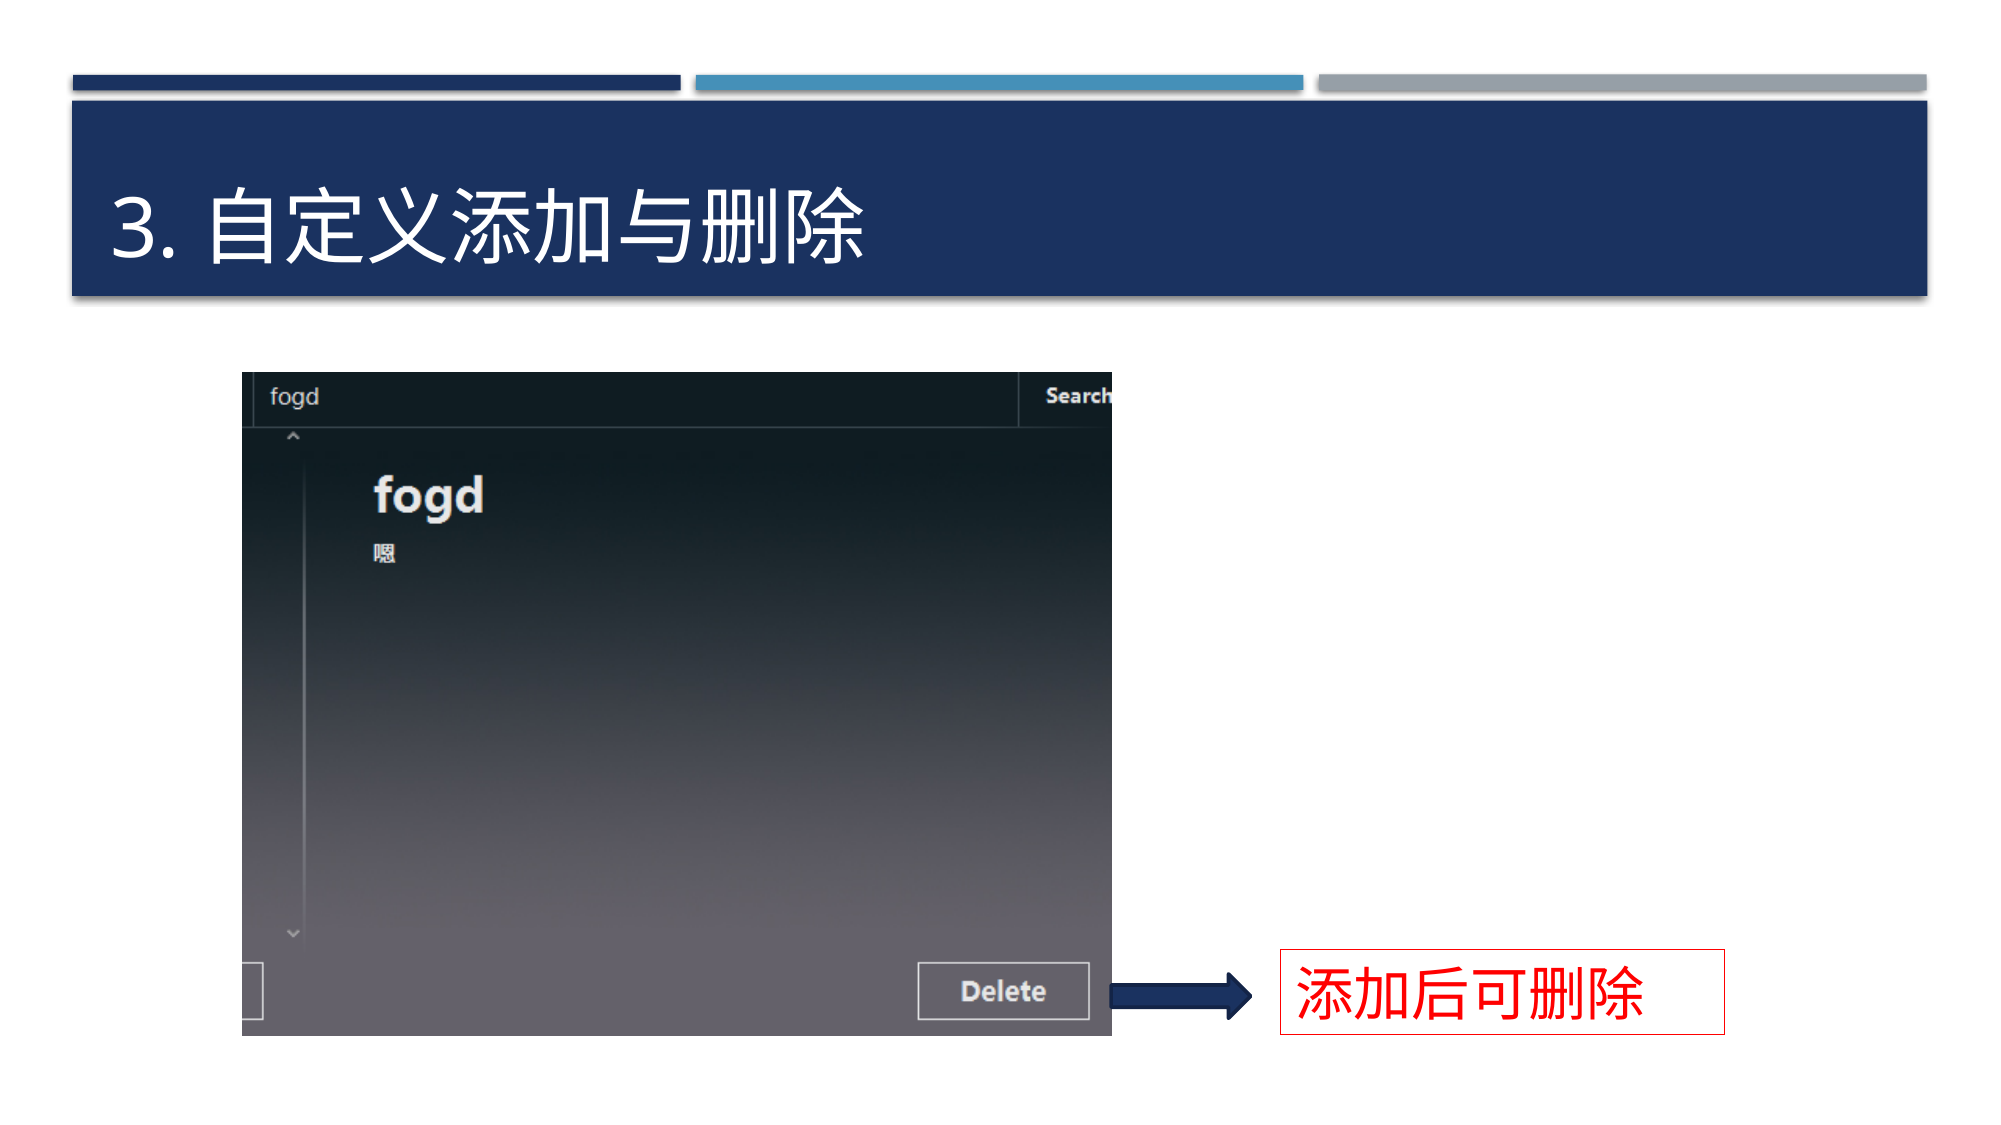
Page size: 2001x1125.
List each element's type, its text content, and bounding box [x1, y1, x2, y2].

picture [241, 372, 1112, 1036]
title 3.自定义添加与删除 [95, 115, 1905, 282]
text_box [1116, 972, 1252, 1020]
text_box 添加后可删除 [1280, 949, 1725, 1035]
